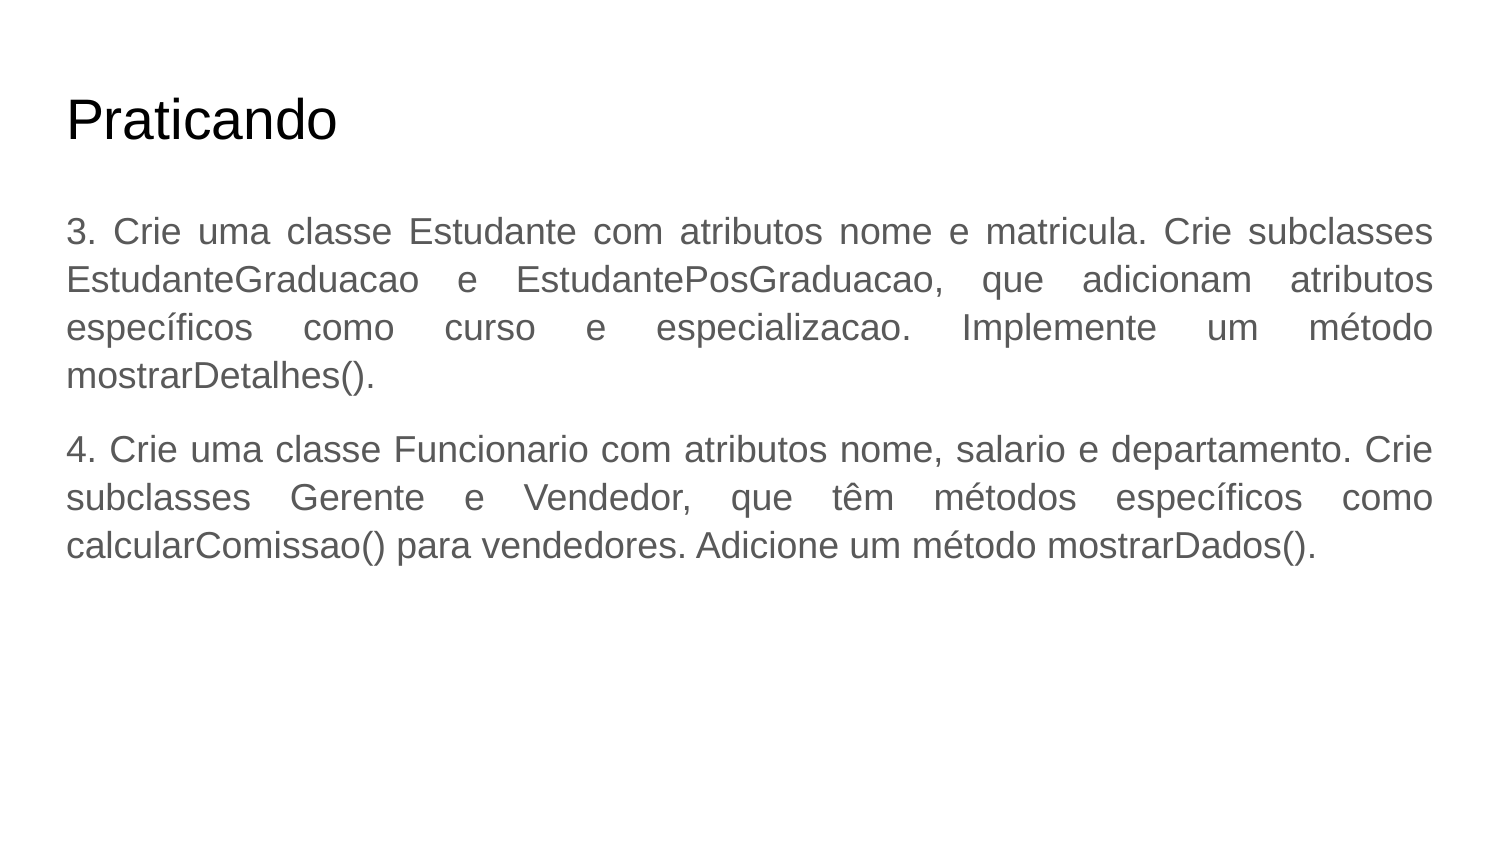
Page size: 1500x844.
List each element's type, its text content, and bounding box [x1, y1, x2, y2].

list 3. Crie uma classe Estudante com atributos nome e matricula. Crie subclasses EstudanteGraduacao e EstudantePosGraduacao, que adicionam atributos específicos como curso e especializacao. Implemente um método mostrarDetalhes(). 4. Crie uma classe Funcionario com atributos nome, salario e departamento. Crie subclasses Gerente e Vendedor, que têm métodos específicos como calcularComissao() para vendedores. Adicione um método mostrarDados(). [51, 189, 1449, 750]
title Praticando [51, 72, 1449, 167]
